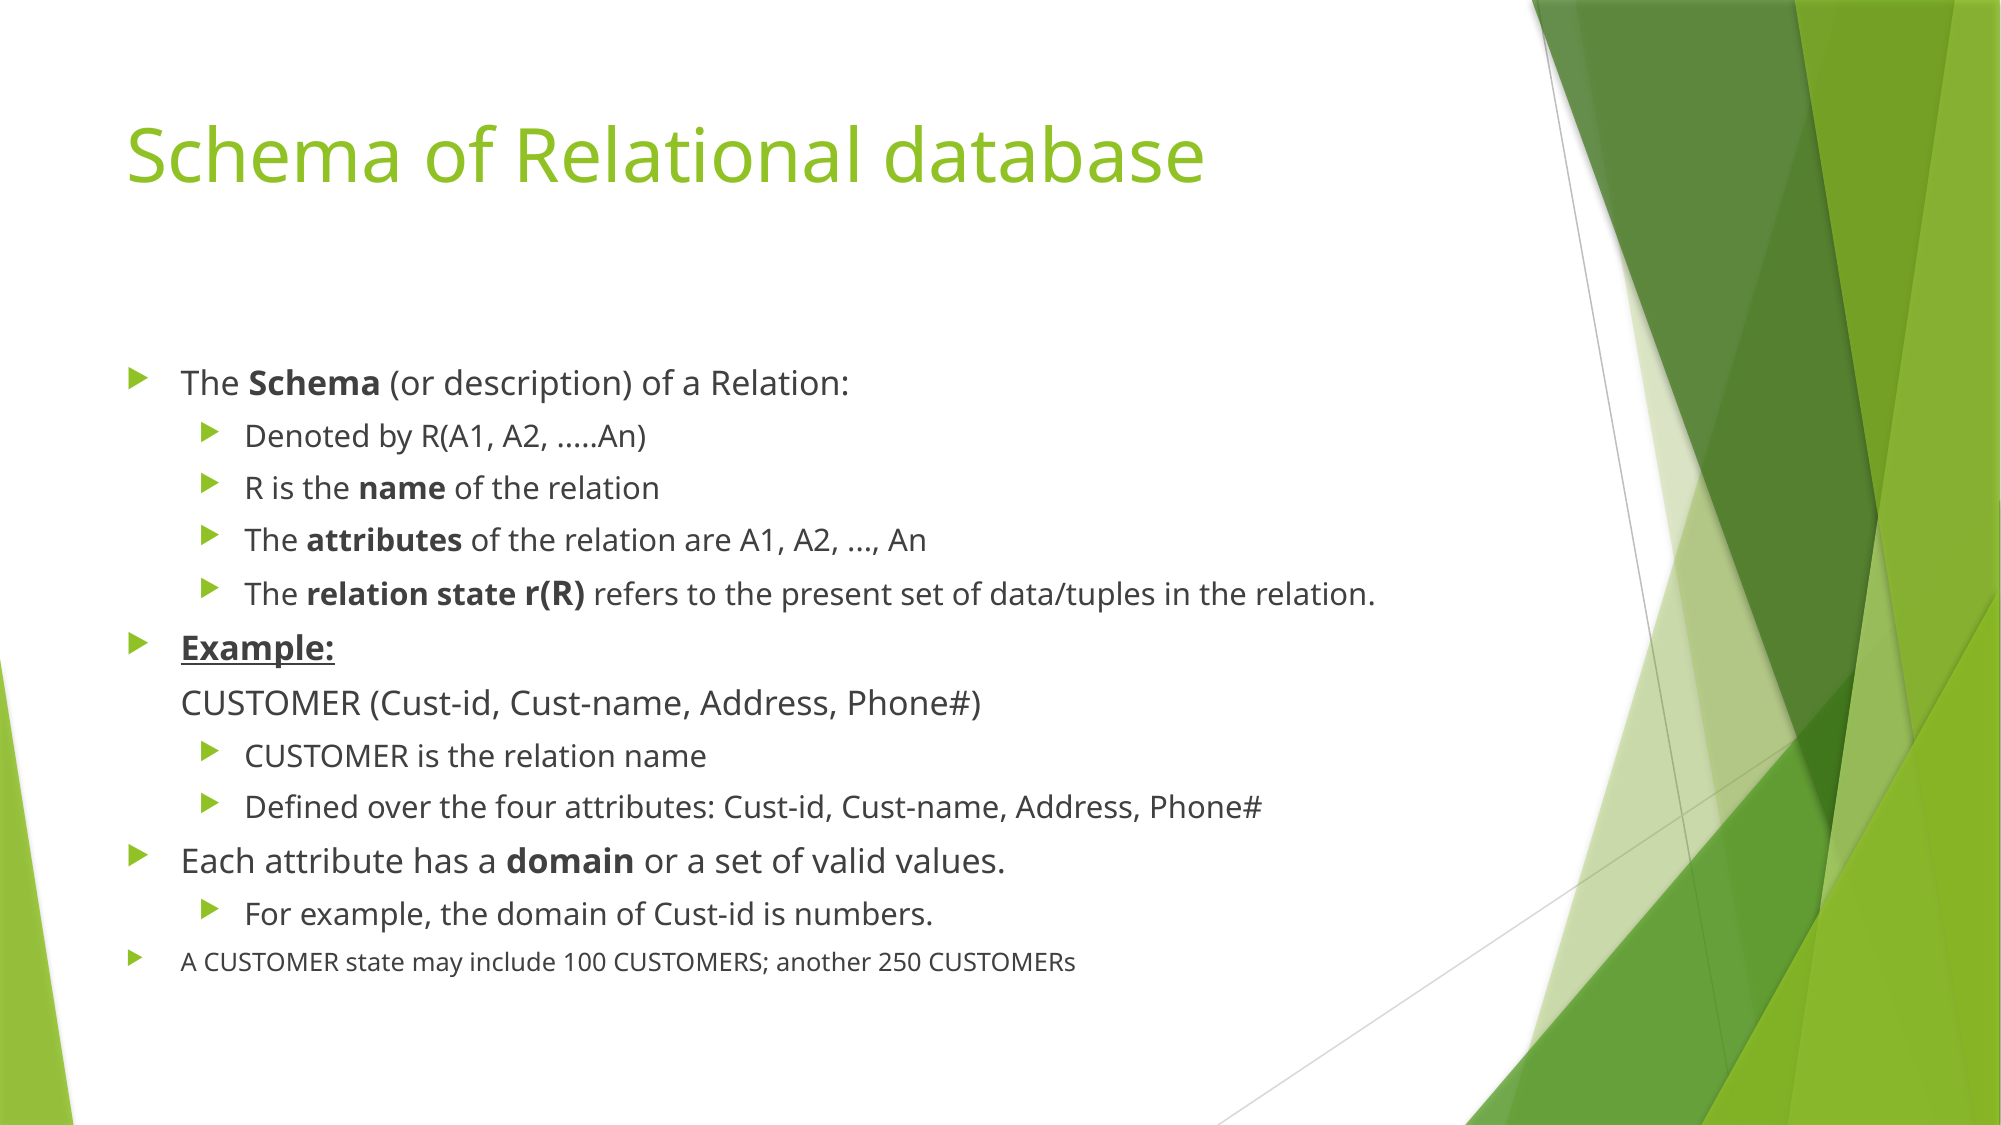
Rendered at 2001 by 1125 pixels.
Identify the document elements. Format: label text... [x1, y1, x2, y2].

title Schema of Relational database [111, 99, 1522, 317]
list The Schema (or description) of a Relation: Denoted by R(A1, A2, .....An) R is the name of the relation The attributes of the relation are A1, A2, ..., An The relation state r(R) refers to the present set of data/tuples in the relation. Example: CUSTOMER (Cust-id, Cust-name, Address, Phone#) CUSTOMER is the relation name Defined over the four attributes: Cust-id, Cust-name, Address, Phone# Each attribute has a domain or a set of valid values. For example, the domain of Cust-id is numbers. A CUSTOMER state may include 100 CUSTOMERS; another 250 CUSTOMERs [111, 354, 1522, 992]
